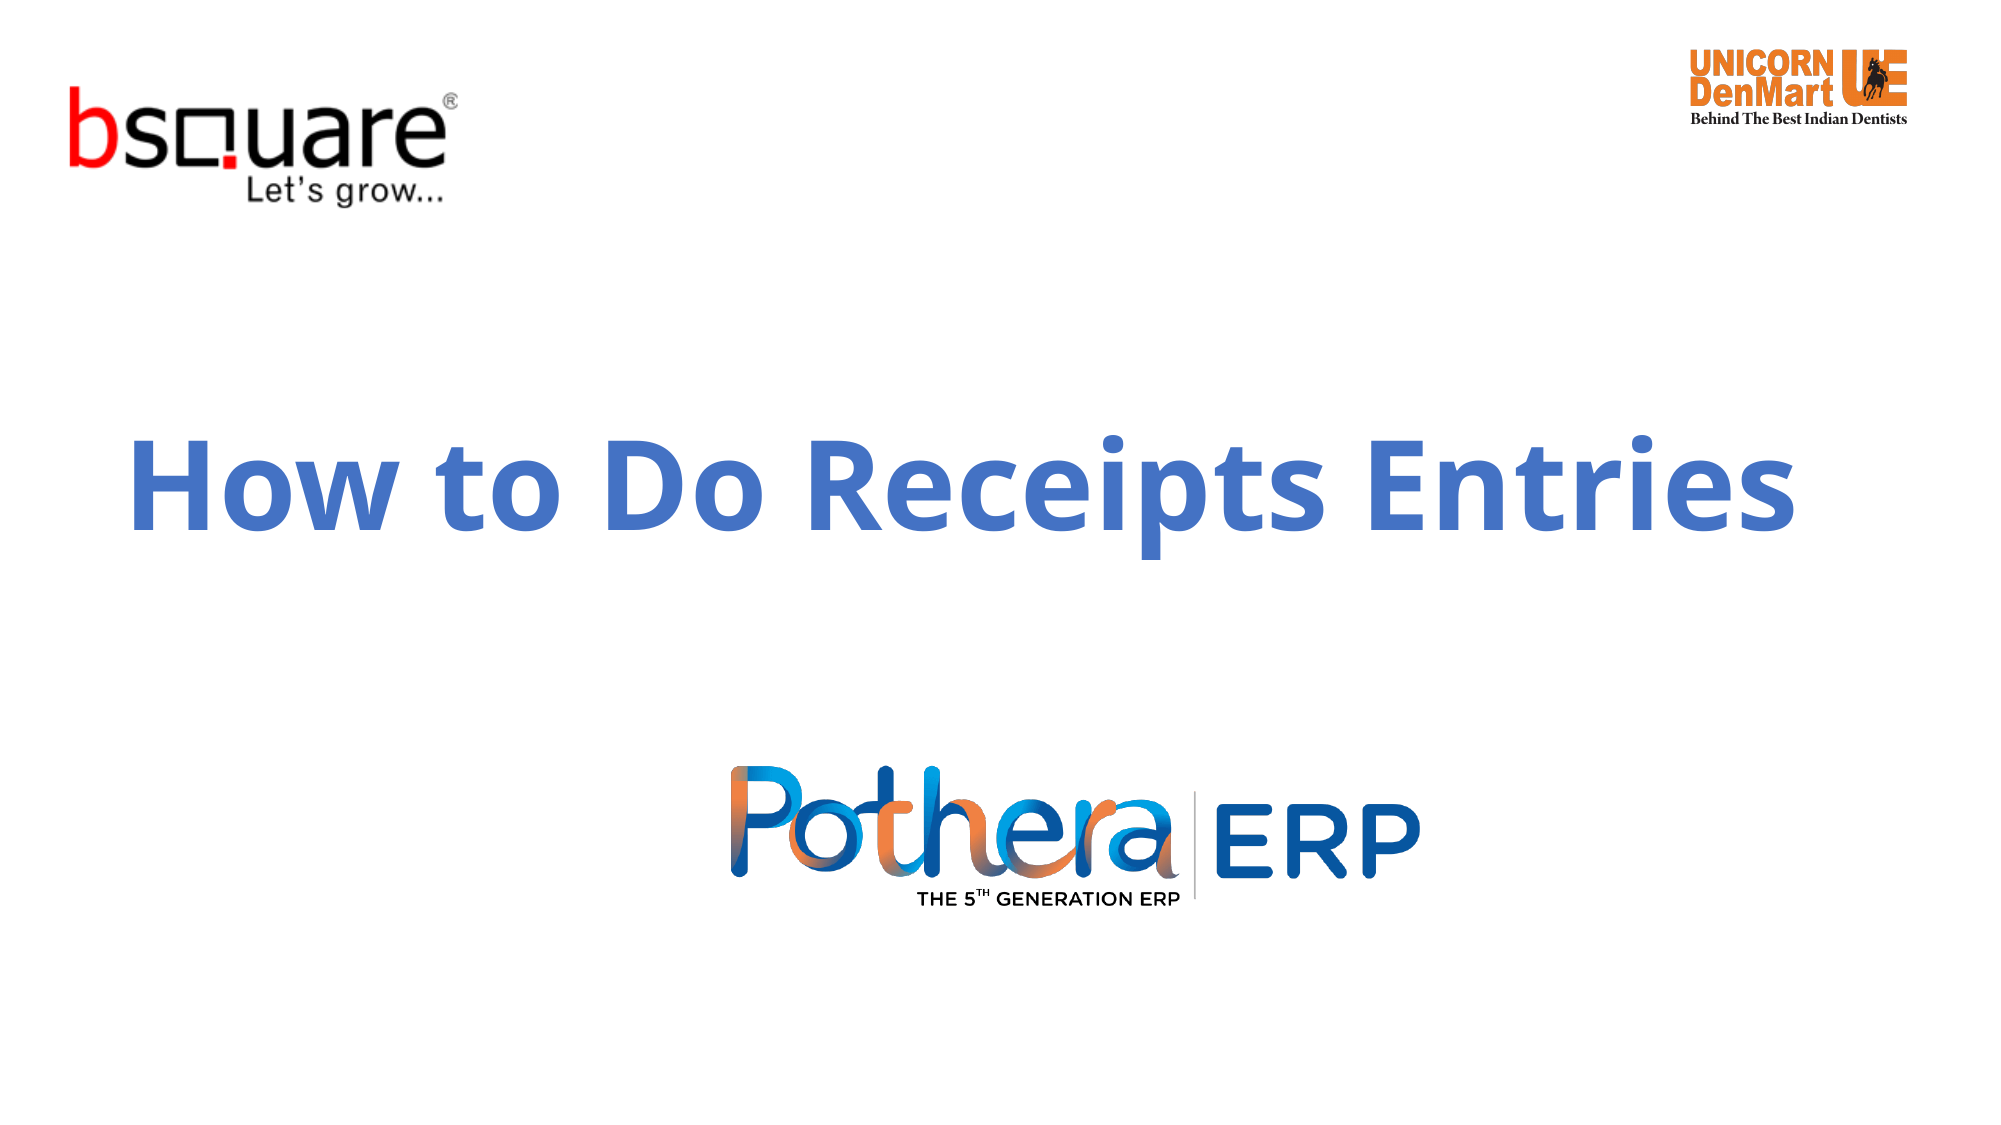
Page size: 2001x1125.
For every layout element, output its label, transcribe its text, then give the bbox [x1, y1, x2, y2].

picture [1676, 40, 1922, 136]
picture [731, 765, 1420, 906]
title How to Do Receipts Entries [95, 299, 1893, 681]
picture [62, 80, 466, 215]
